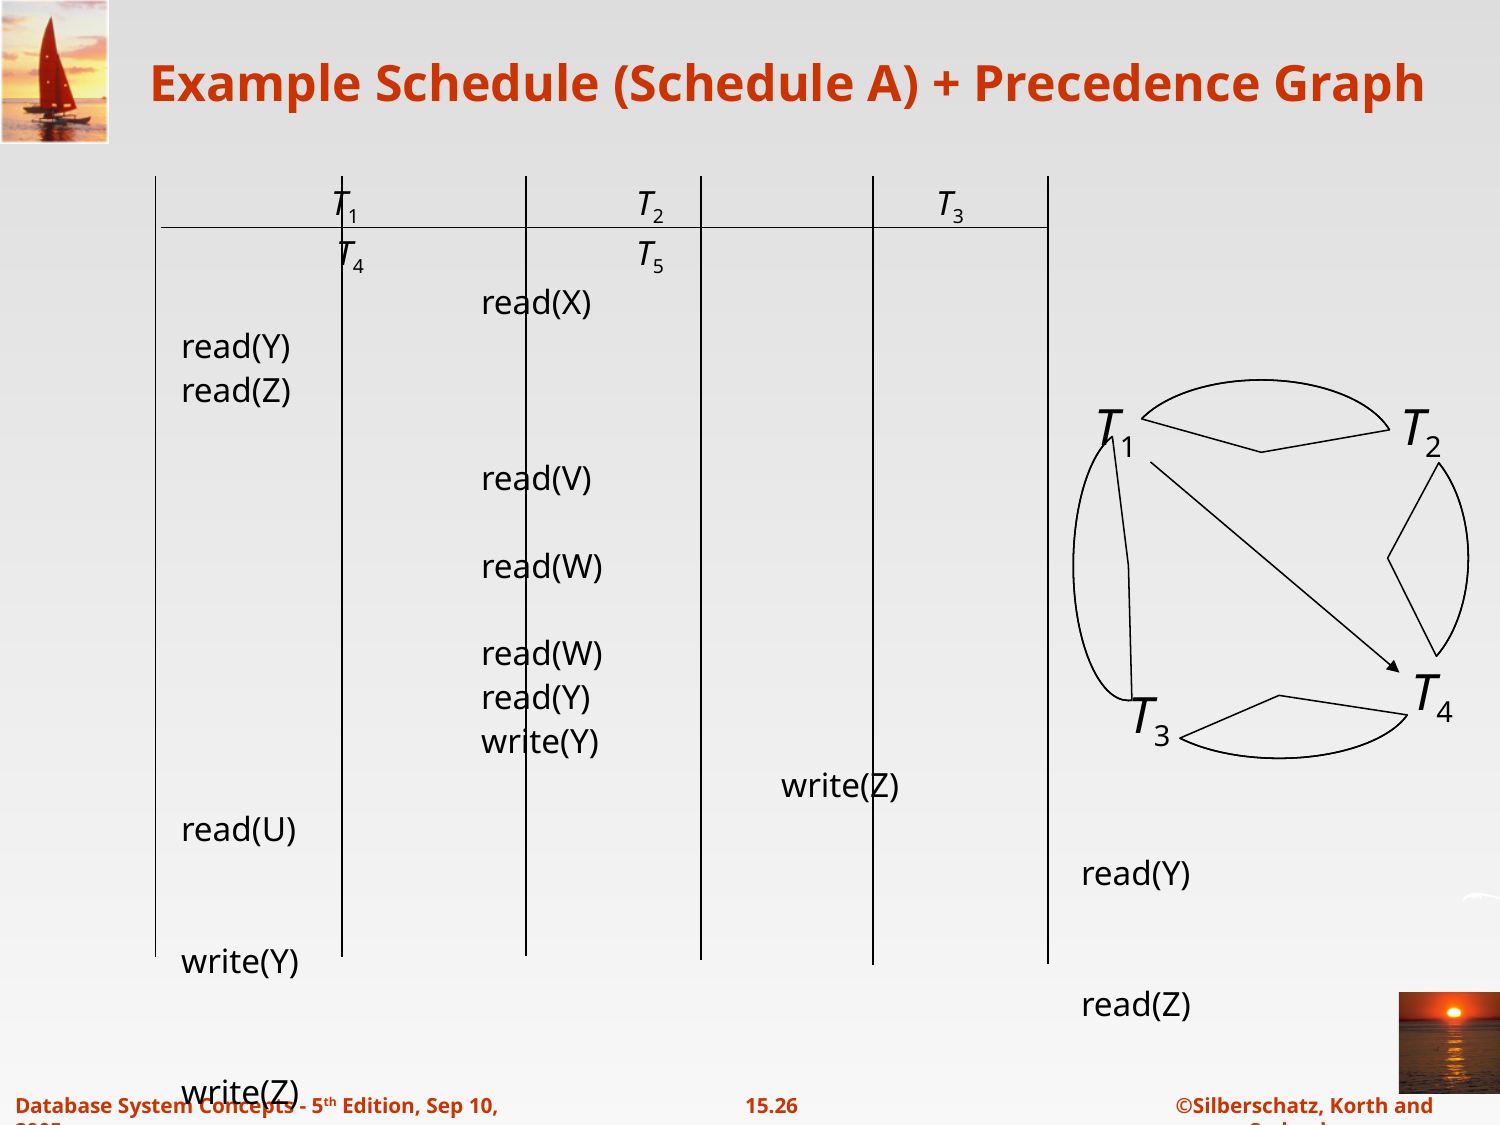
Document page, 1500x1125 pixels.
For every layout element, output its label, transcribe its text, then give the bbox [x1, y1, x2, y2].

list T1 T2 T3 T4 T5 read(X) read(Y) read(Z) read(V) read(W) read(W) read(Y) write(Y) write(Z) read(U) read(Y) write(Y) read(Z) write(Z) read(U) write(U) [109, 170, 1213, 846]
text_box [1070, 379, 1473, 759]
picture [1398, 992, 1500, 1094]
picture [0, 0, 109, 144]
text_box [155, 176, 1049, 966]
title Example Schedule (Schedule A) + Precedence Graph [126, 19, 1451, 120]
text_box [1150, 461, 1400, 673]
